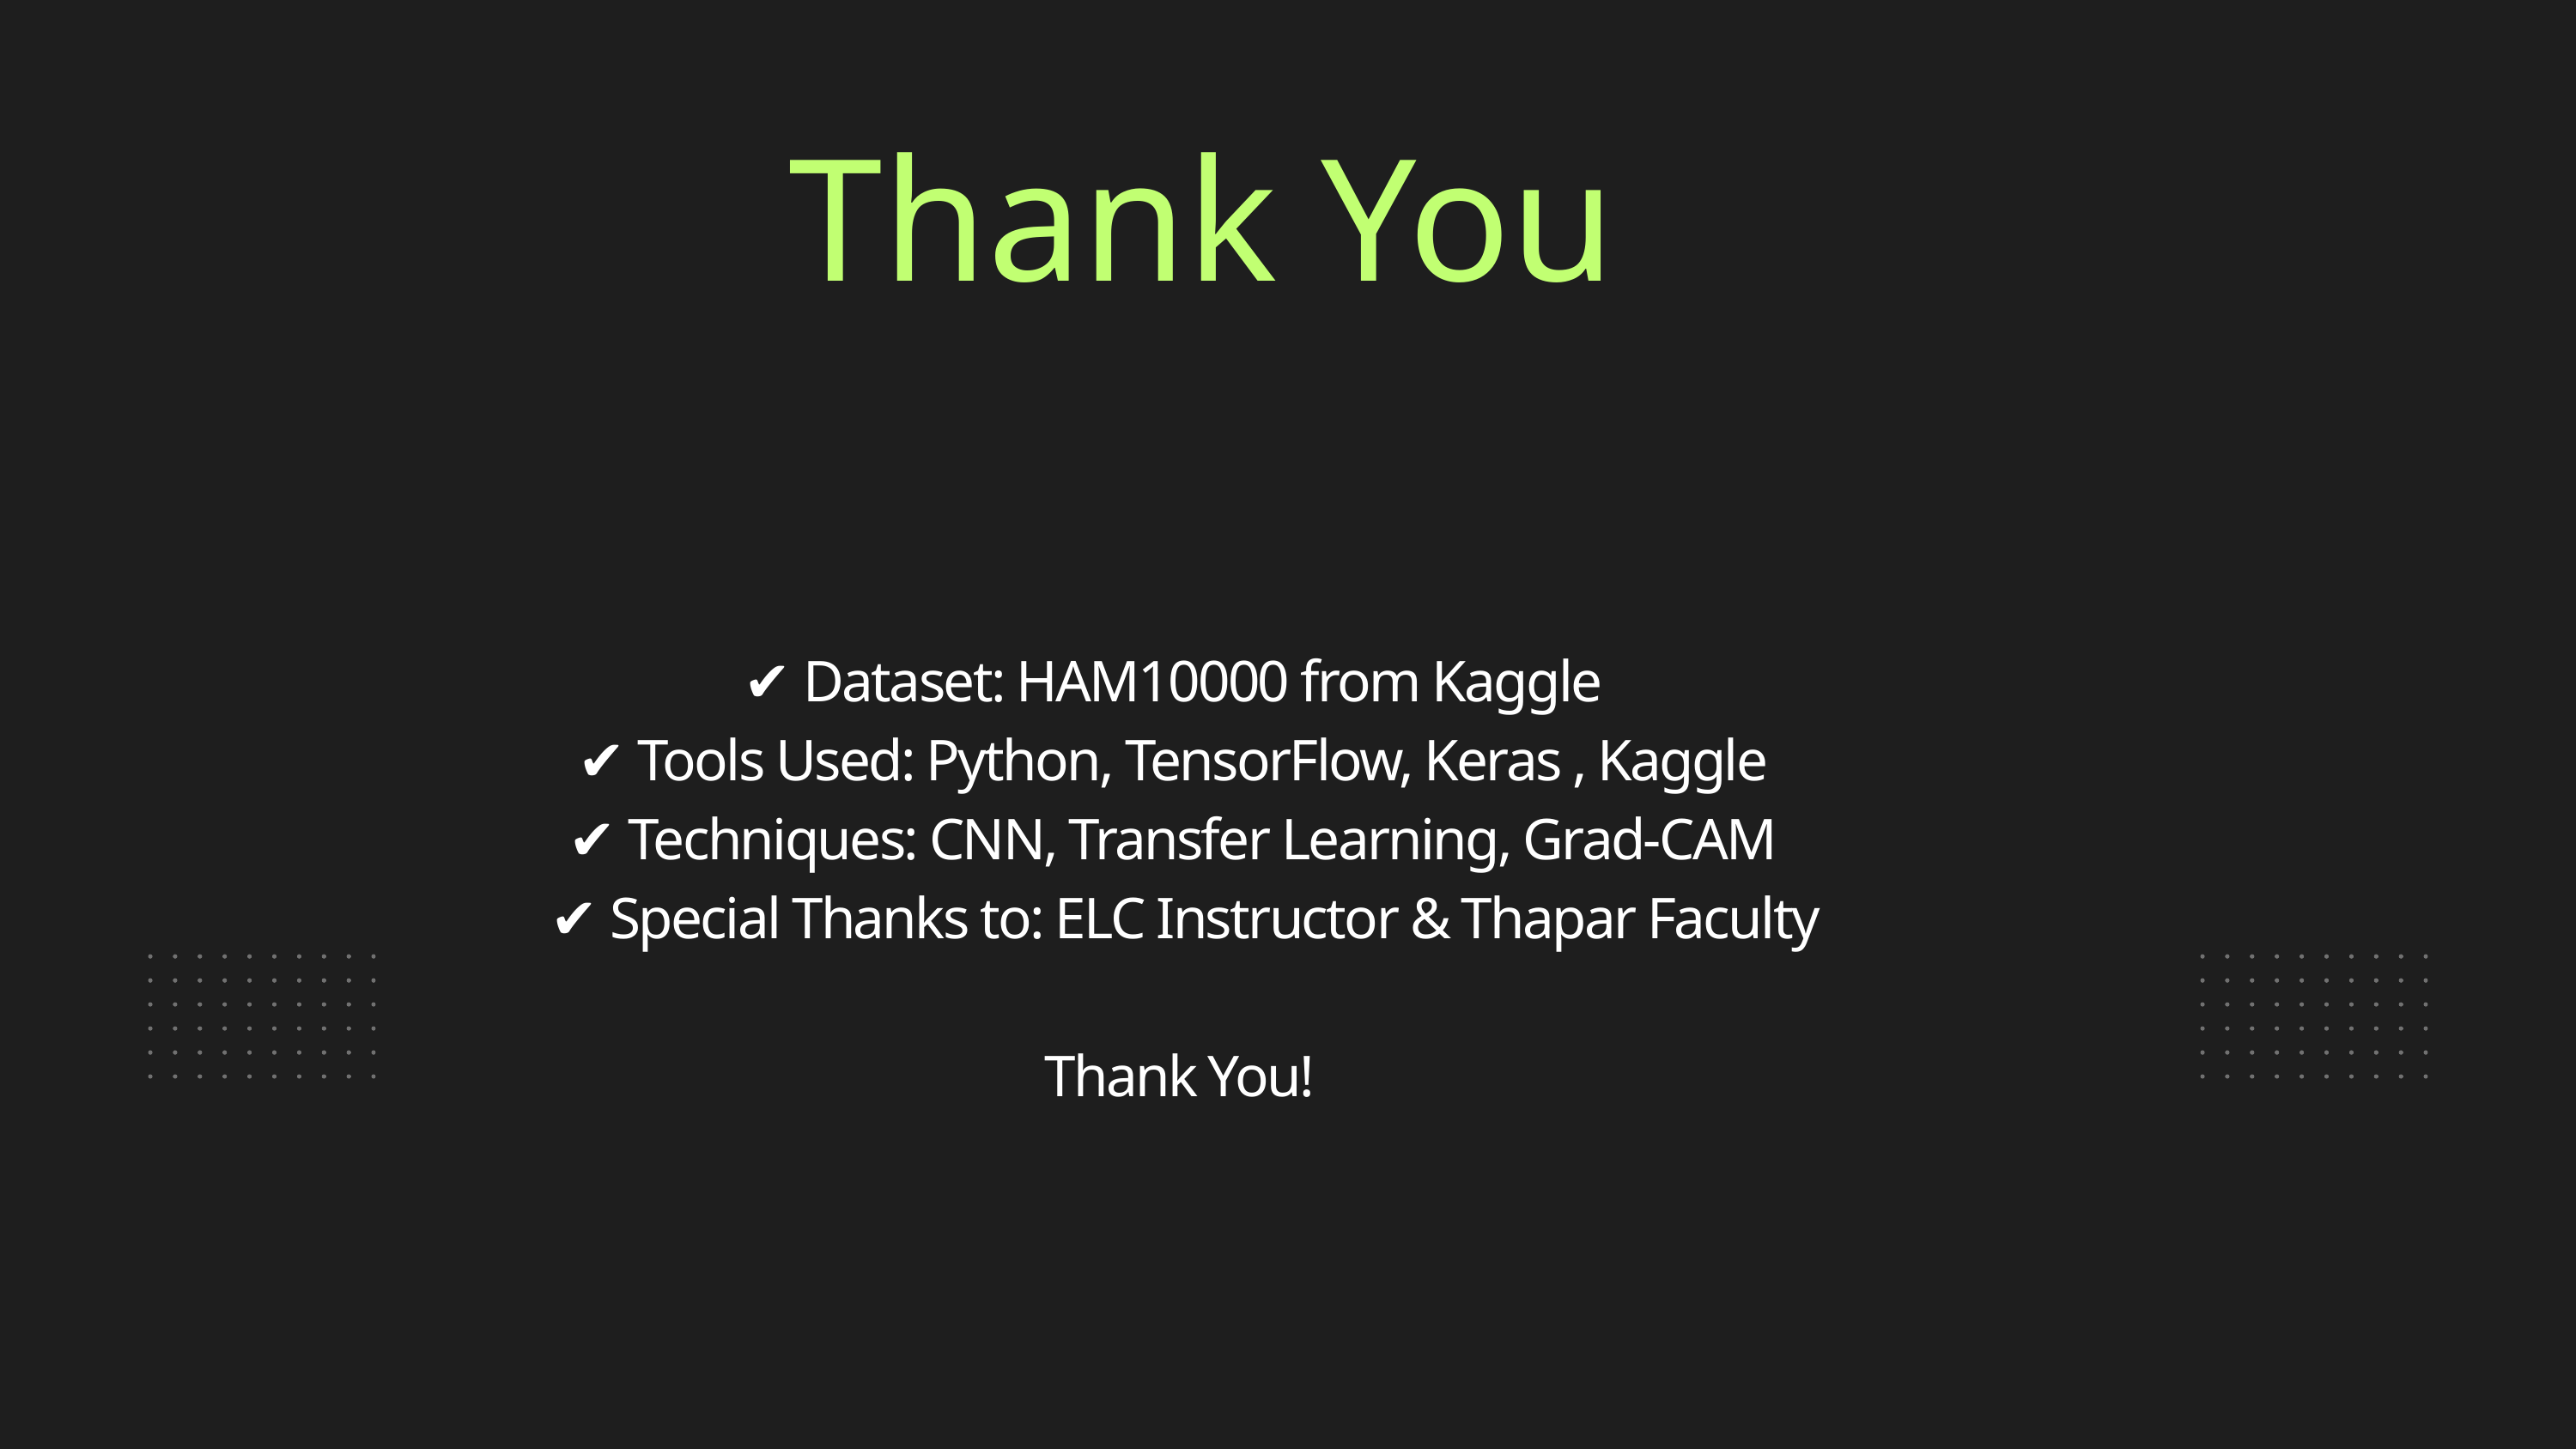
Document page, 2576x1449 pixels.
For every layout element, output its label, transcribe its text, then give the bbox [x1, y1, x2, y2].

text_box [148, 954, 376, 1079]
text_box Thank You [281, 162, 2123, 316]
text_box [2200, 954, 2428, 1079]
text_box ✔ Dataset: HAM10000 from Kaggle ✔ Tools Used: Python, TensorFlow, Keras , Kaggle ✔ Techniques: CNN, Transfer Learning, Grad-CAM ✔ Special Thanks to: ELC Instructor & Thapar Faculty Thank You! [471, 634, 1900, 1108]
